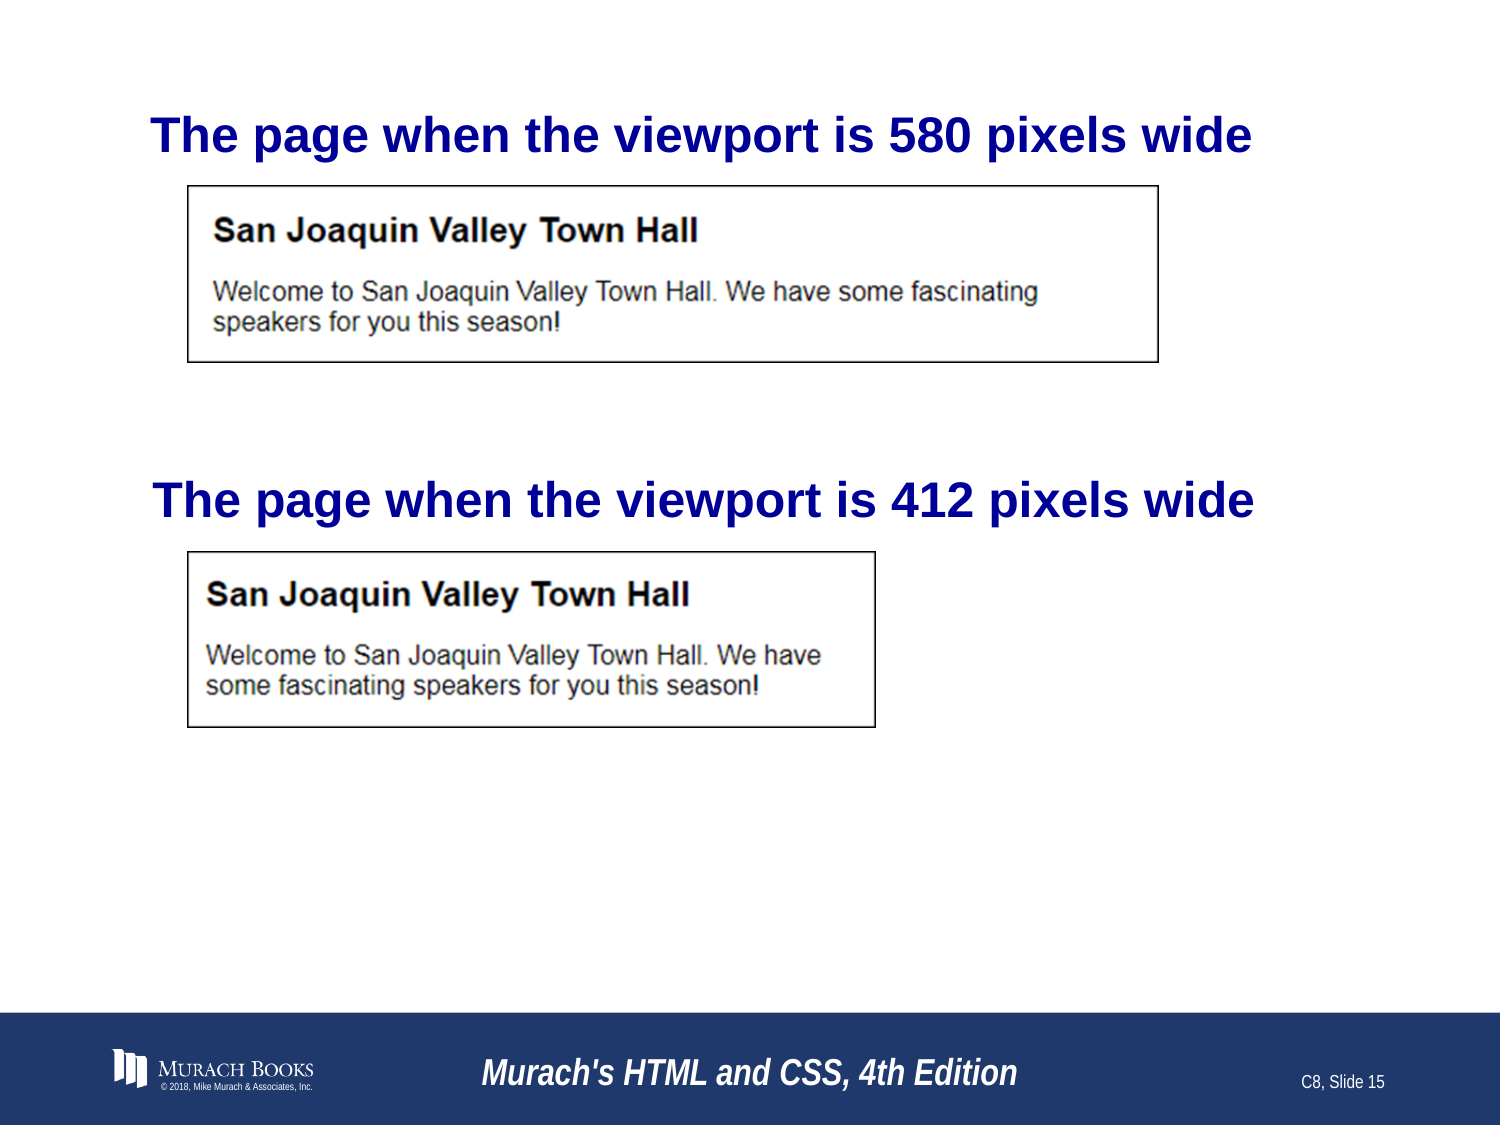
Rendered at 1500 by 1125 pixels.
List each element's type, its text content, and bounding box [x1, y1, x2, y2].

slide_number Murach's HTML and CSS, 4th Edition [463, 1025, 1050, 1100]
list The page when the viewport is 412 pixels wide [137, 460, 1338, 523]
slide_number C8, Slide 15 [1087, 1025, 1400, 1100]
footer © 2018, Mike Murach & Associates, Inc. [12, 1025, 463, 1100]
title The page when the viewport is 580 pixels wide [150, 102, 1350, 164]
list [187, 551, 876, 729]
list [187, 185, 1159, 363]
